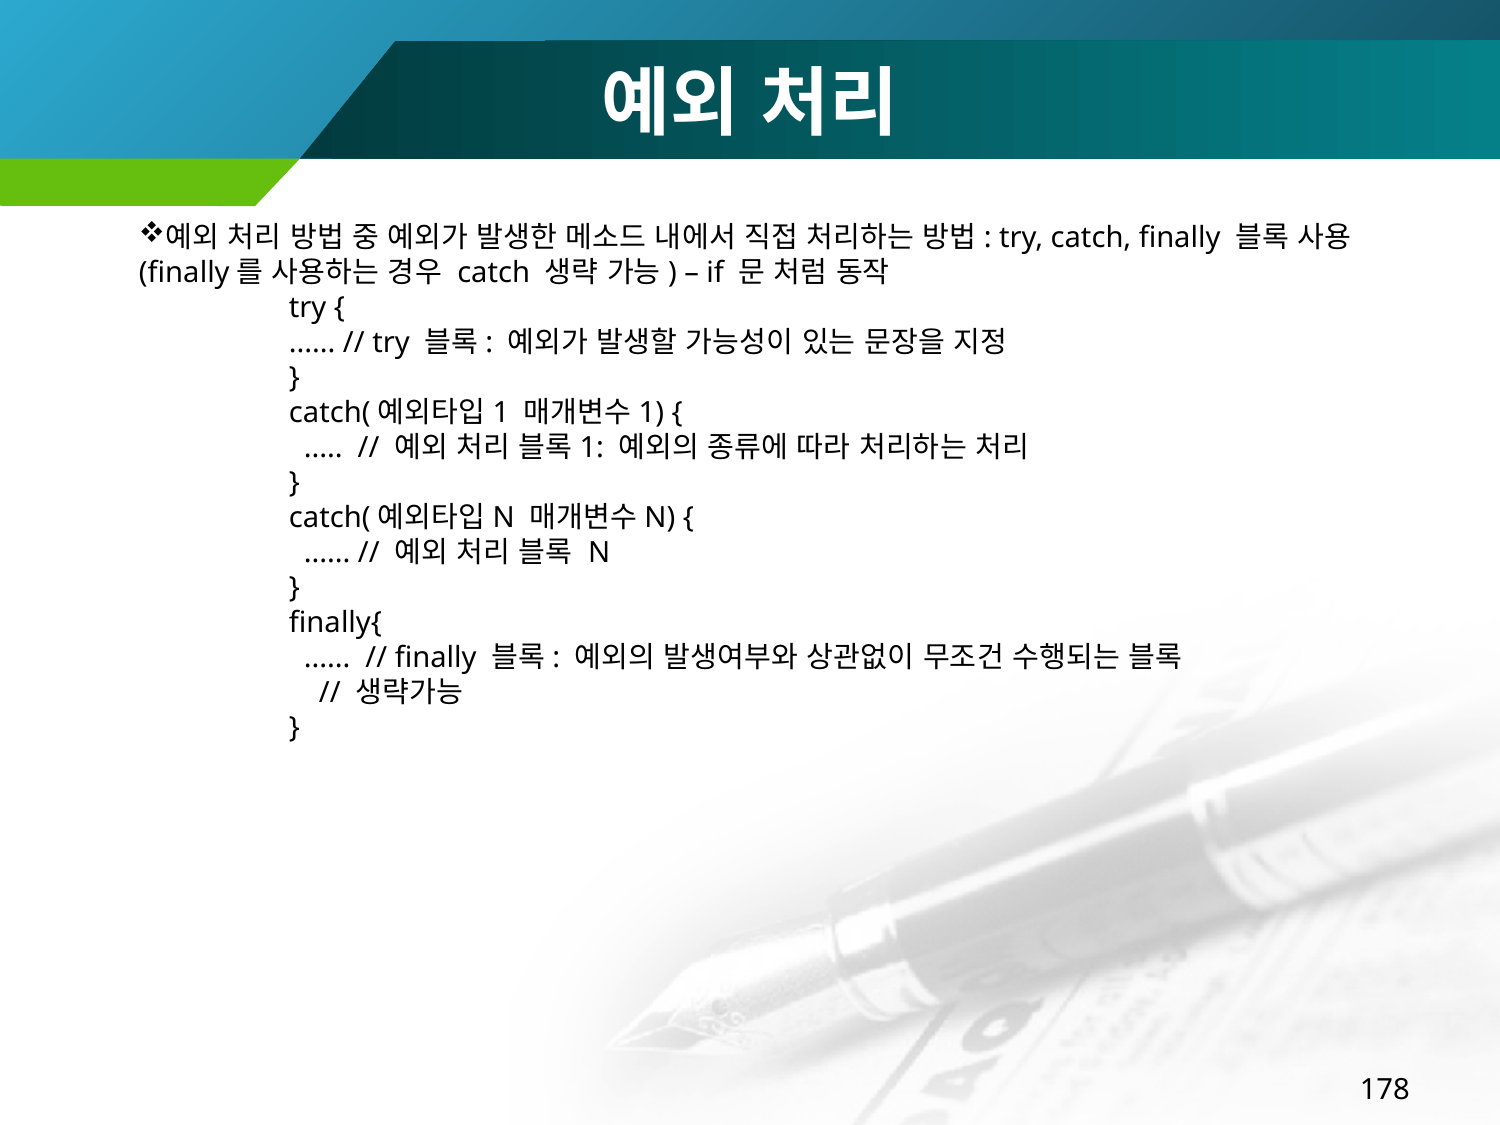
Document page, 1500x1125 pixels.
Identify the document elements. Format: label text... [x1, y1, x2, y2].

slide_number 178 [1074, 1062, 1426, 1103]
text_box 예외 처리 방법 중 예외가 발생한 메소드 내에서 직접 처리하는 방법: try, catch, finally 블록 사용(finally를 사용하는 경우 catch 생략 가능) – if 문 처럼 동작 try { ...... // try 블록: 예외가 발생할 가능성이 있는 문장을 지정 } catch(예외타입1 매개변수1) { ..... // 예외 처리 블록1: 예외의 종류에 따라 처리하는 처리 } catch(예외타입N 매개변수N) { ...... // 예외 처리 블록 N } finally{ ...... // finally 블록: 예외의 발생여부와 상관없이 무조건 수행되는 블록 // 생략가능 } [123, 211, 1412, 751]
picture [490, 448, 1500, 1125]
title 예외 처리 [0, 36, 1500, 163]
